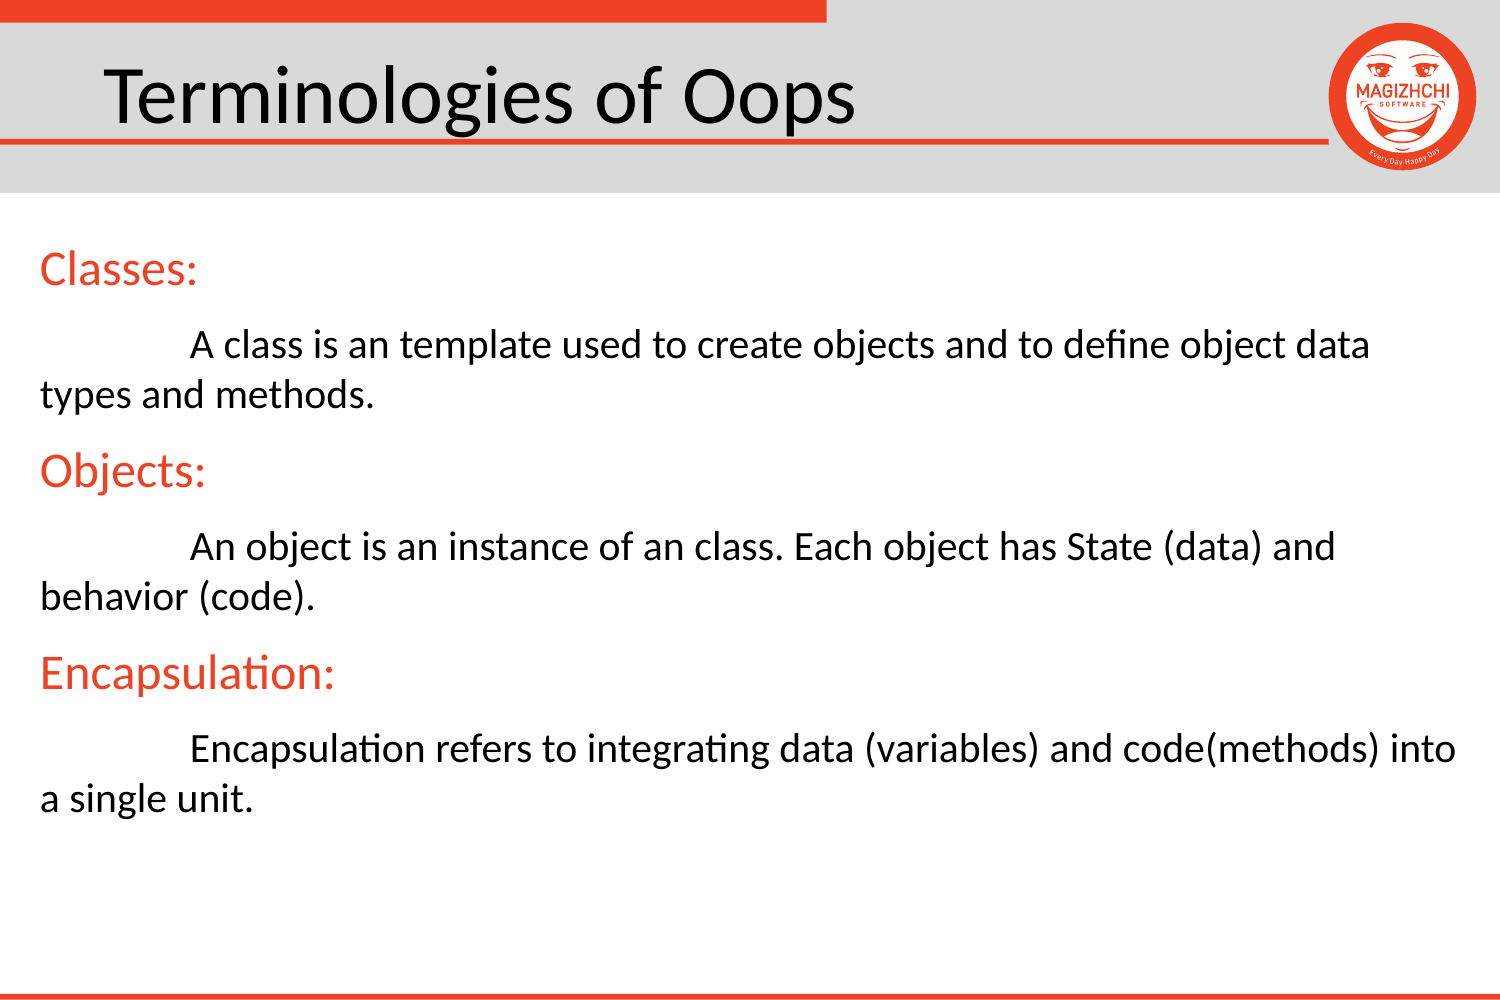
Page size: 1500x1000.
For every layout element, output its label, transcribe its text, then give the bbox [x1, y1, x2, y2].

list Classes: A class is an template used to create objects and to define object data types and methods. Objects: An object is an instance of an class. Each object has State (data) and behavior (code). Encapsulation: Encapsulation refers to integrating data (variables) and code(methods) into a single unit. [24, 228, 1475, 975]
title Terminologies of Oops [88, 53, 1418, 140]
